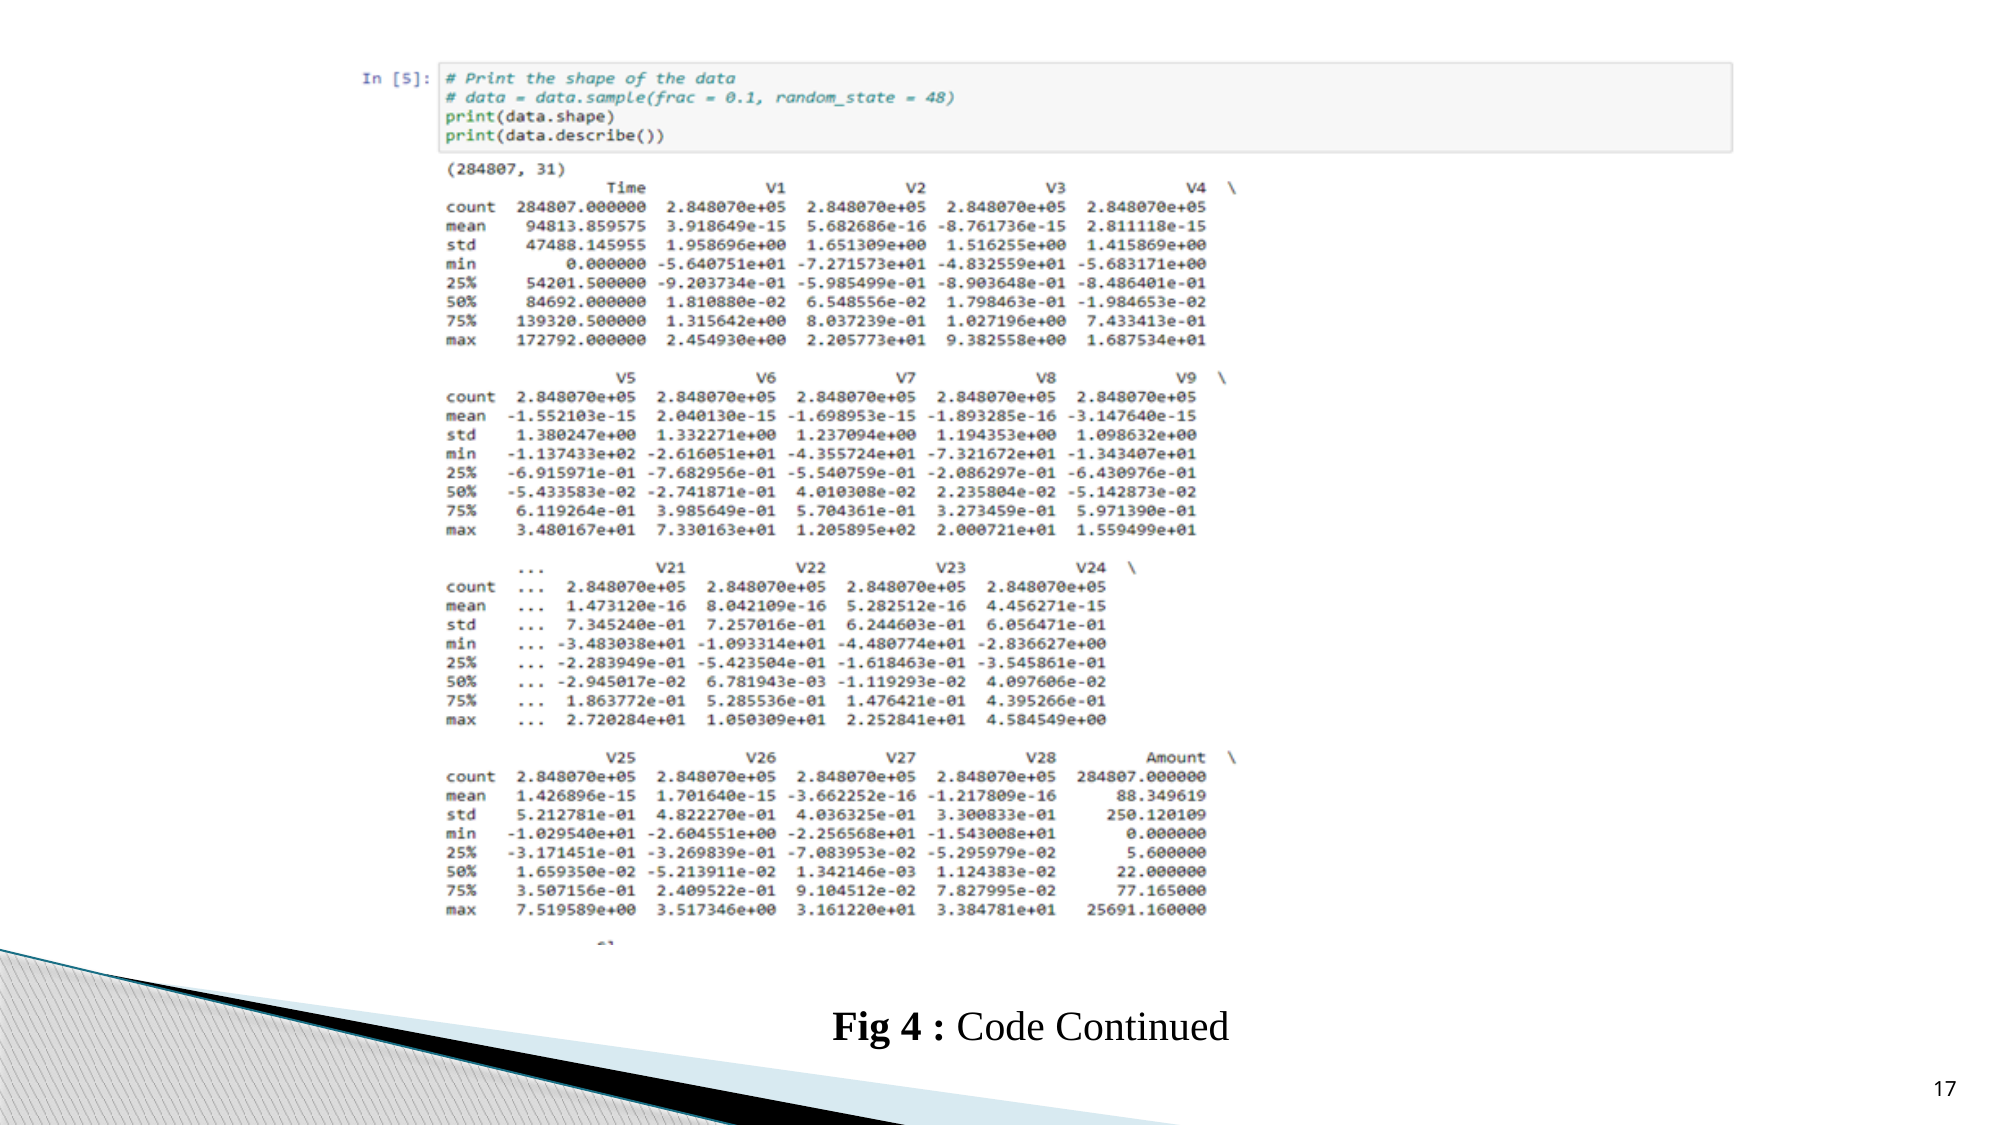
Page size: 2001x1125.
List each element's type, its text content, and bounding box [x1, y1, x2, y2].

slide_number 17 [1891, 1051, 1972, 1112]
picture [286, 56, 1745, 946]
text_box Fig 4 : Code Continued [788, 991, 1284, 1066]
